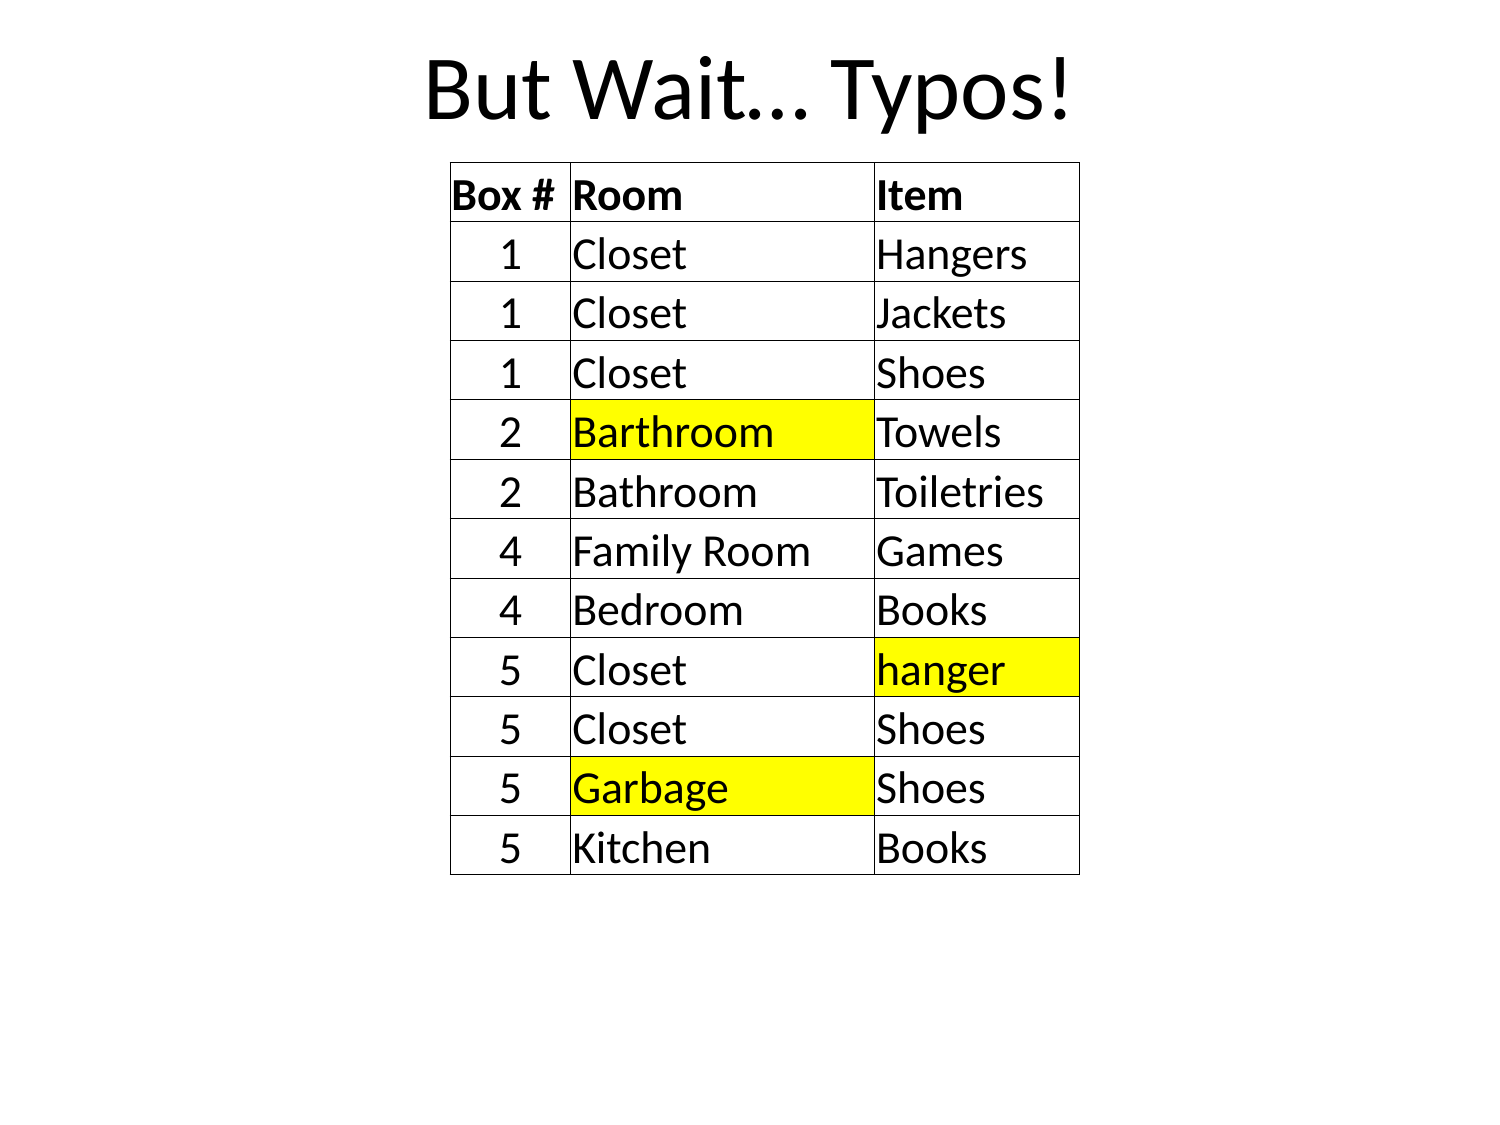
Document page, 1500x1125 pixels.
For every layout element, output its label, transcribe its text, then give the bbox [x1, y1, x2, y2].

table_cell 5 [451, 816, 570, 874]
table_header Room [571, 163, 874, 221]
table_cell 4 [451, 519, 570, 578]
table_cell Bathroom [571, 460, 874, 518]
table_cell Games [875, 519, 1079, 578]
table_cell 2 [451, 460, 570, 518]
table_cell 5 [451, 638, 570, 696]
table_cell Books [875, 579, 1079, 637]
table_cell Toiletries [875, 460, 1079, 518]
table_cell 1 [451, 282, 570, 340]
table_cell Barthroom [571, 400, 874, 459]
table_cell Bedroom [571, 579, 874, 637]
table_cell 5 [451, 757, 570, 815]
table_cell Garbage [571, 757, 874, 815]
table_cell Closet [571, 341, 874, 399]
table_cell 2 [451, 400, 570, 459]
table_cell Kitchen [571, 816, 874, 874]
table_cell Towels [875, 400, 1079, 459]
table_cell Hangers [875, 222, 1079, 281]
table_cell Closet [571, 222, 874, 281]
table_cell 5 [451, 697, 570, 756]
table_cell Closet [571, 282, 874, 340]
table_cell 1 [451, 222, 570, 281]
table_cell Closet [571, 638, 874, 696]
table_cell Jackets [875, 282, 1079, 340]
title But Wait… Typos! [75, 3, 1425, 163]
table_cell Family Room [571, 519, 874, 578]
table_cell hanger [875, 638, 1079, 696]
table_cell 1 [451, 341, 570, 399]
table_cell 4 [451, 579, 570, 637]
table_header Box # [451, 163, 570, 221]
table_cell Shoes [875, 697, 1079, 756]
table_cell Shoes [875, 757, 1079, 815]
table_header Item [875, 163, 1079, 221]
table_cell Closet [571, 697, 874, 756]
table_cell Shoes [875, 341, 1079, 399]
table_cell Books [875, 816, 1079, 874]
